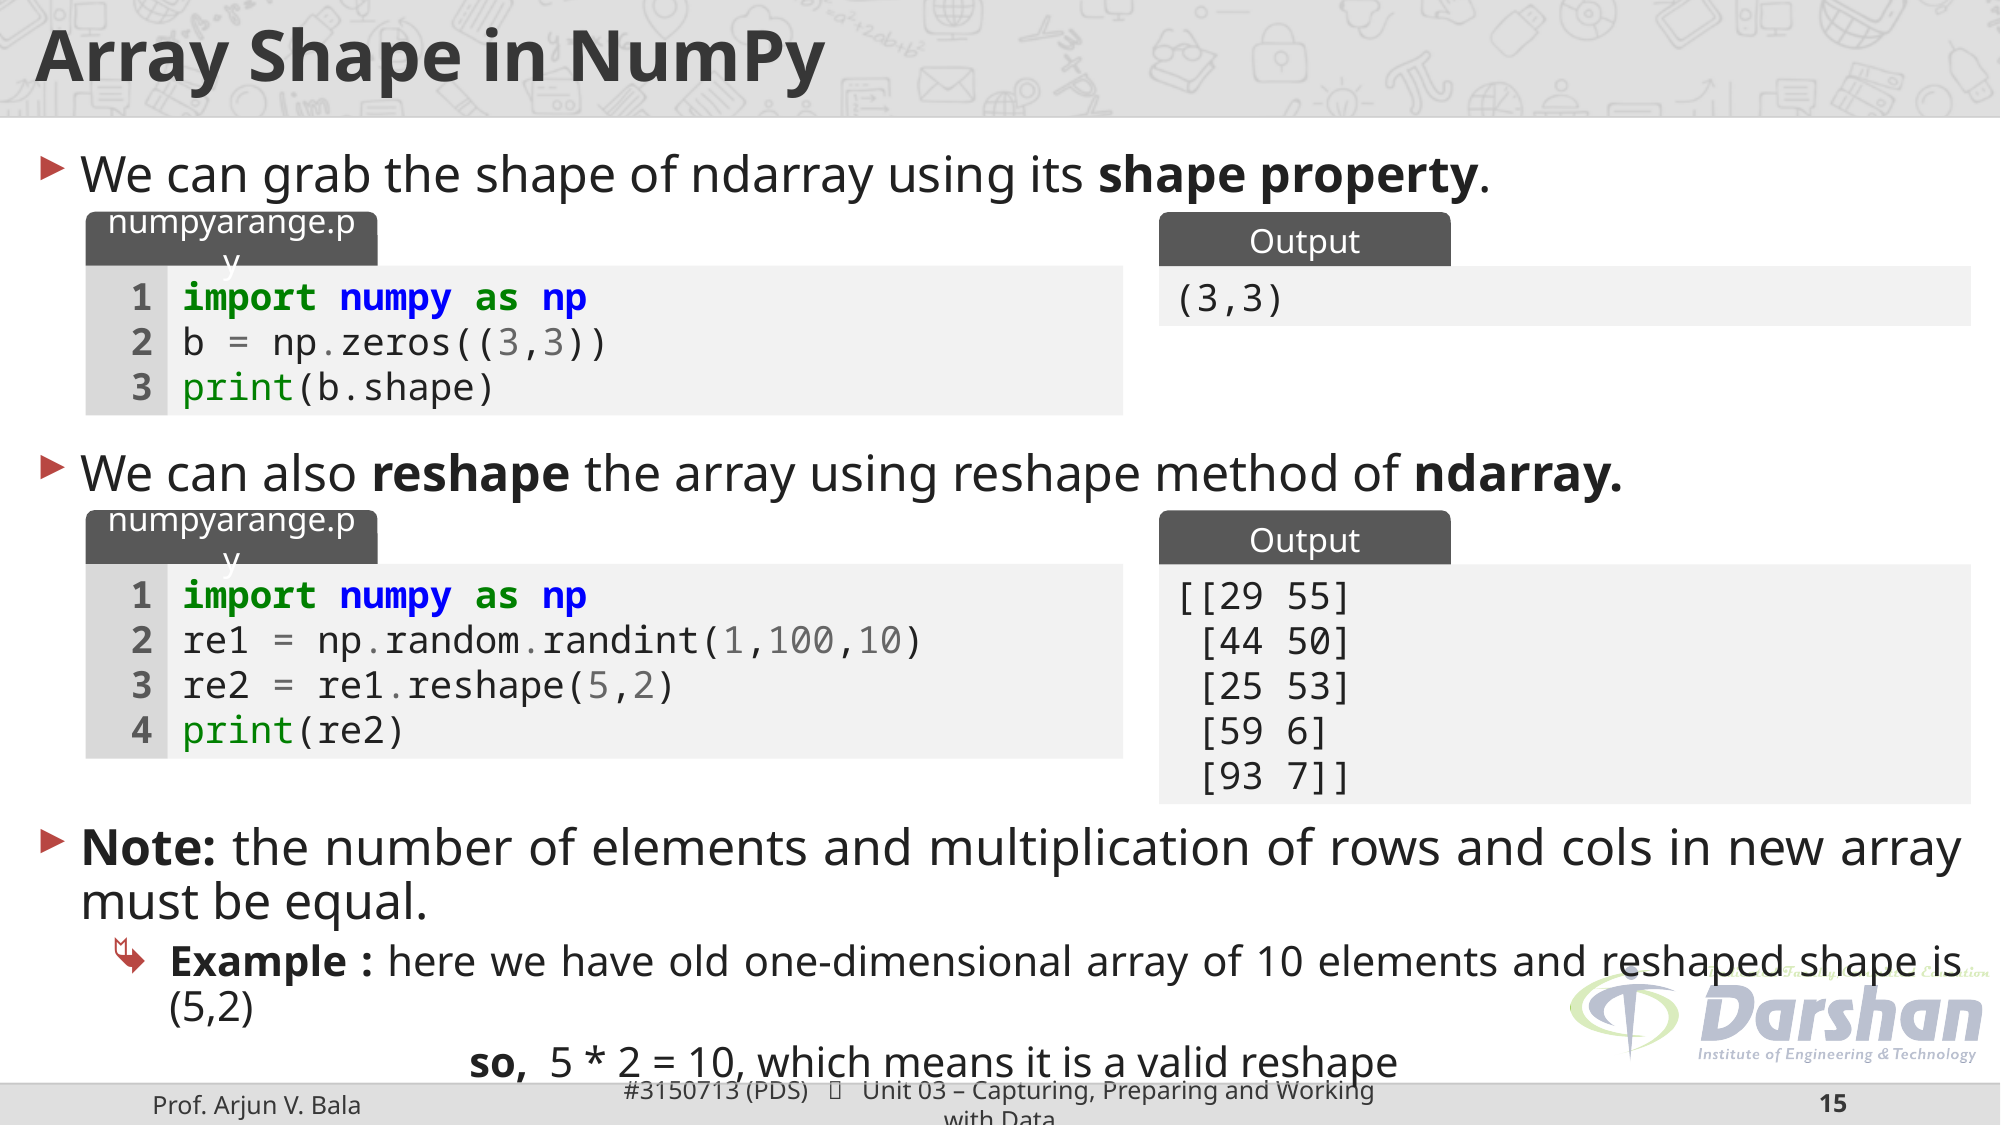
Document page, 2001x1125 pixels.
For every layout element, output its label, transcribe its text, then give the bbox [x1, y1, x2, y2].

list We can grab the shape of ndarray using its shape property. We can also reshape the array using reshape method of ndarray. Note: the number of elements and multiplication of rows and cols in new array must be equal. Example : here we have old one-dimensional array of 10 elements and reshaped shape is (5,2) so, 5 * 2 = 10, which means it is a valid reshape [21, 141, 1979, 1059]
text_box (3,3) [1159, 266, 1971, 326]
text_box import numpy as np re1 = np.random.randint(1,100,10) re2 = re1.reshape(5,2) print(re2) [168, 563, 1124, 759]
text_box 1 2 3 4 [85, 566, 168, 759]
text_box 1 2 3 [85, 267, 168, 416]
table_cell 3.2 [1570, 966, 1990, 1063]
text_box import numpy as np b = np.zeros((3,3)) print(b.shape) [168, 265, 1124, 416]
text_box Output [1157, 509, 1452, 566]
text_box numpyarange.py [84, 508, 379, 566]
text_box Output [1157, 211, 1452, 268]
title Array Shape in NumPy [0, 0, 2000, 117]
text_box numpyarange.py [84, 210, 379, 267]
text_box [[29 55] [44 50] [25 53] [59 6] [93 7]] [1159, 564, 1971, 805]
